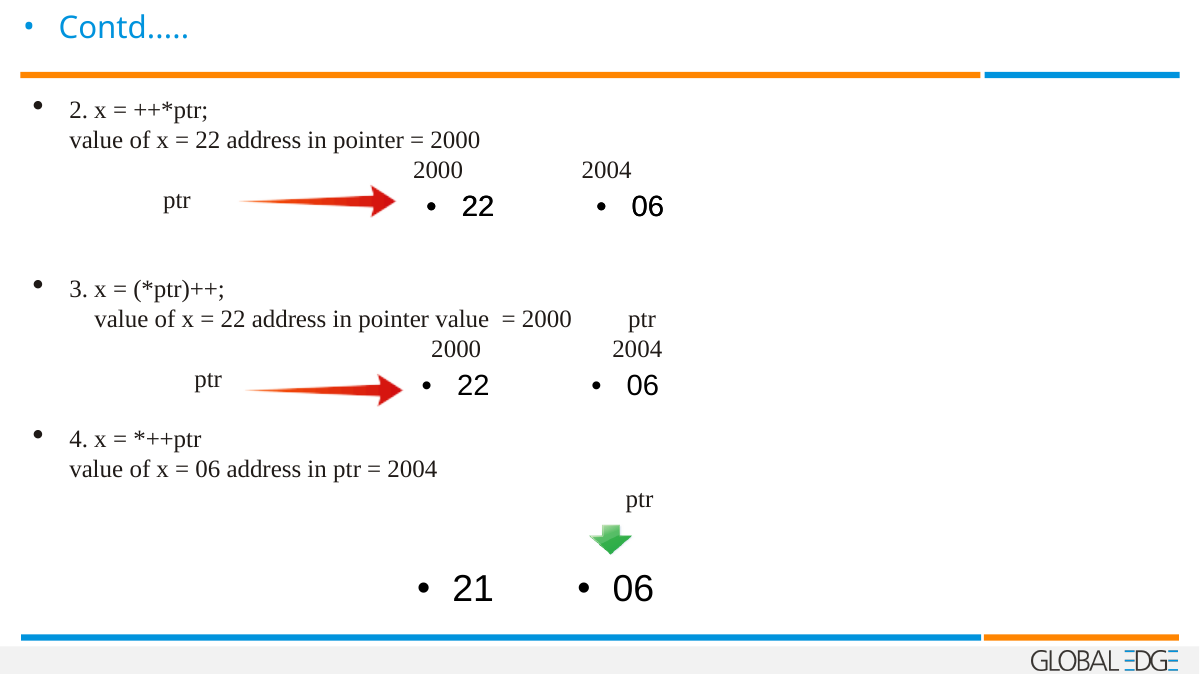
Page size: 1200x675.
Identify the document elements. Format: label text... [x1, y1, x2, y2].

picture [585, 521, 638, 560]
text_box 2. x = ++*ptr; value of x = 22 address in pointer = 2000 2000 2004 ptr 3. x = (*ptr)++; value of x = 22 address in pointer value = 2000 ptr 2000 2004 ptr 4. x = *++ptr value of x = 06 address in ptr = 2004 ptr [22, 87, 1181, 627]
table_header 22 [407, 365, 576, 414]
picture [235, 181, 400, 222]
table_header 06 [581, 186, 751, 236]
table_header 06 [562, 564, 722, 623]
picture [242, 370, 407, 410]
table_header 21 [402, 564, 562, 623]
text_box Contd..... [11, 0, 1087, 52]
picture [1031, 650, 1178, 671]
table_header 06 [576, 365, 746, 414]
table_header 22 [412, 186, 581, 236]
